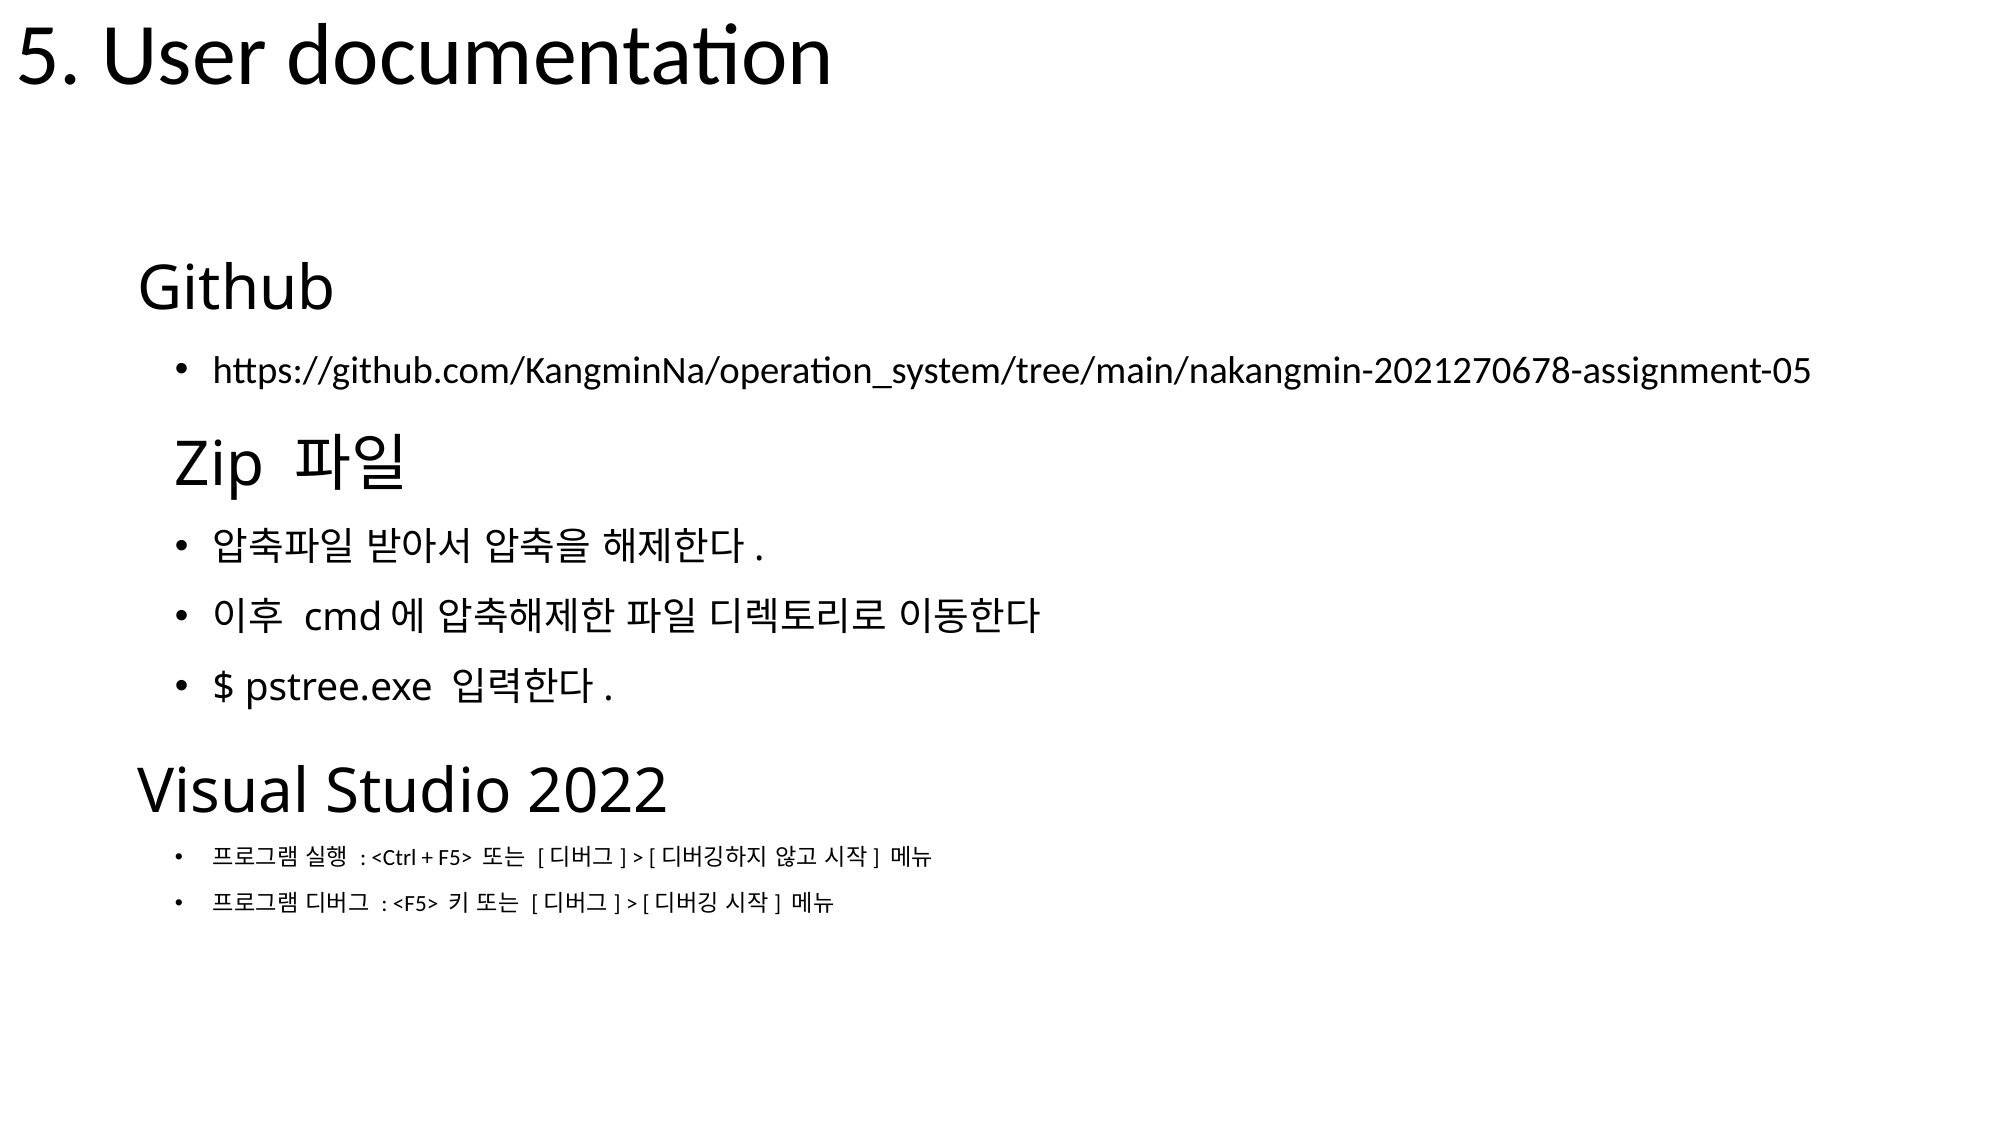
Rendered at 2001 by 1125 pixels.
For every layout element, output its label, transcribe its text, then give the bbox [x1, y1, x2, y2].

title 5. User documentation [0, 0, 1725, 218]
list Github https://github.com/KangminNa/operation_system/tree/main/nakangmin-2021270678-assignment-05 Zip 파일 압축파일 받아서 압축을 해제한다. 이후 cmd에 압축해제한 파일 디렉토리로 이동한다 $ pstree.exe 입력한다. Visual Studio 2022 프로그램 실행 : <Ctrl + F5> 또는 [디버그] > [디버깅하지 않고 시작] 메뉴 프로그램 디버그 : <F5> 키 또는 [디버그] > [디버깅 시작] 메뉴 [122, 217, 1935, 932]
